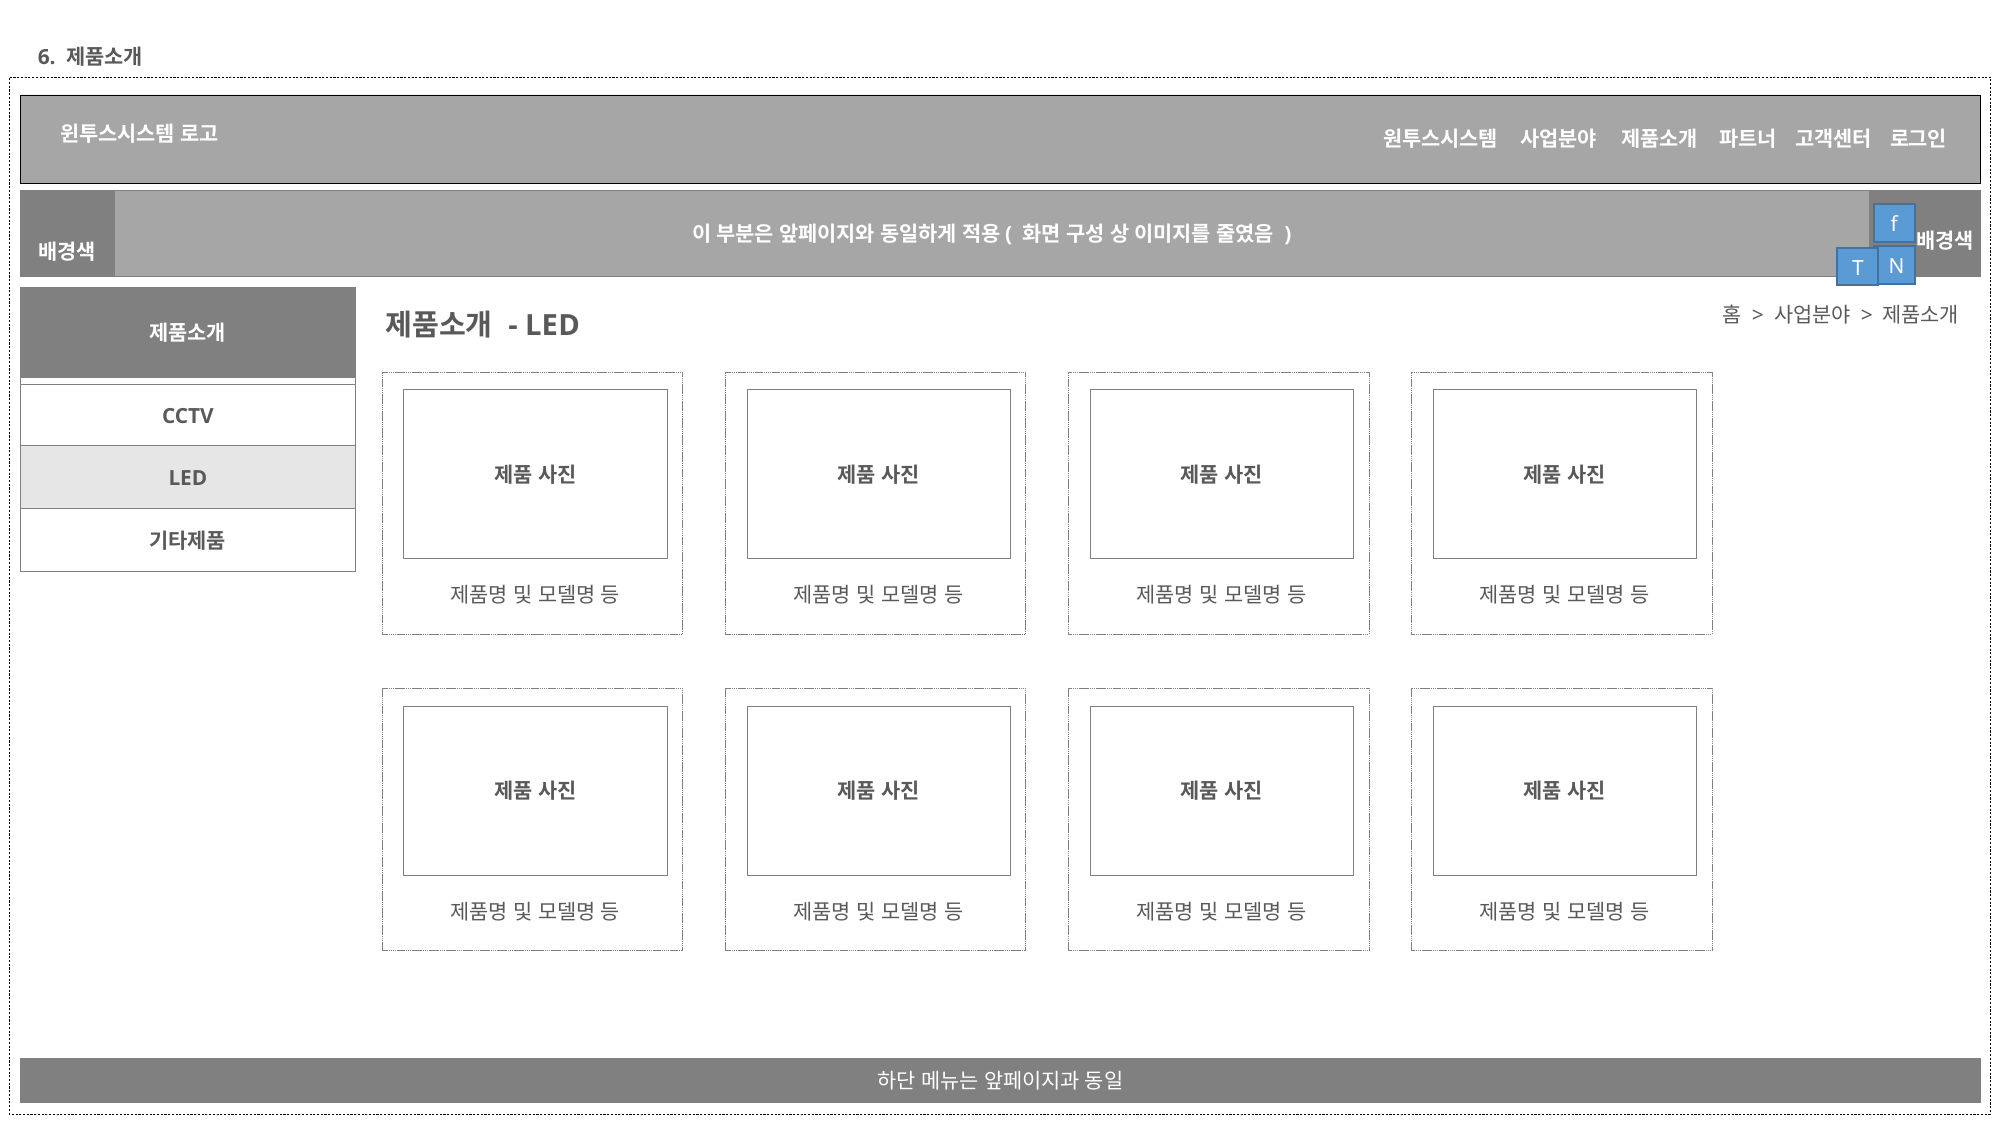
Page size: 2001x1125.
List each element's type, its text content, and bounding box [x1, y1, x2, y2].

text_box 이 부분은 앞페이지와 동일하게 적용( 화면 구성 상 이미지를 줄였음 ) [113, 189, 1871, 278]
text_box 6. 제품소개 [23, 36, 158, 77]
text_box 제품소개 [19, 287, 356, 378]
text_box [381, 371, 684, 635]
text_box [724, 687, 1027, 952]
text_box 기타제품 [19, 508, 356, 572]
text_box CCTV [19, 383, 356, 445]
text_box LED [19, 445, 356, 508]
text_box 제품소개 - LED [370, 298, 596, 349]
text_box [1068, 371, 1370, 635]
text_box [1411, 371, 1713, 635]
text_box [19, 378, 356, 383]
text_box [381, 687, 684, 952]
text_box [1871, 189, 1981, 247]
text_box [724, 371, 1027, 635]
text_box [1916, 261, 1981, 278]
text_box f [1873, 203, 1916, 243]
text_box [19, 189, 113, 278]
text_box T [1836, 247, 1879, 286]
text_box N [1873, 245, 1916, 285]
text_box 배경색 [23, 231, 111, 272]
text_box [1068, 687, 1370, 952]
text_box 배경색 [1901, 220, 1989, 261]
text_box 홈 > 사업분야 > 제품소개 [1707, 294, 1974, 335]
text_box [1411, 687, 1713, 952]
